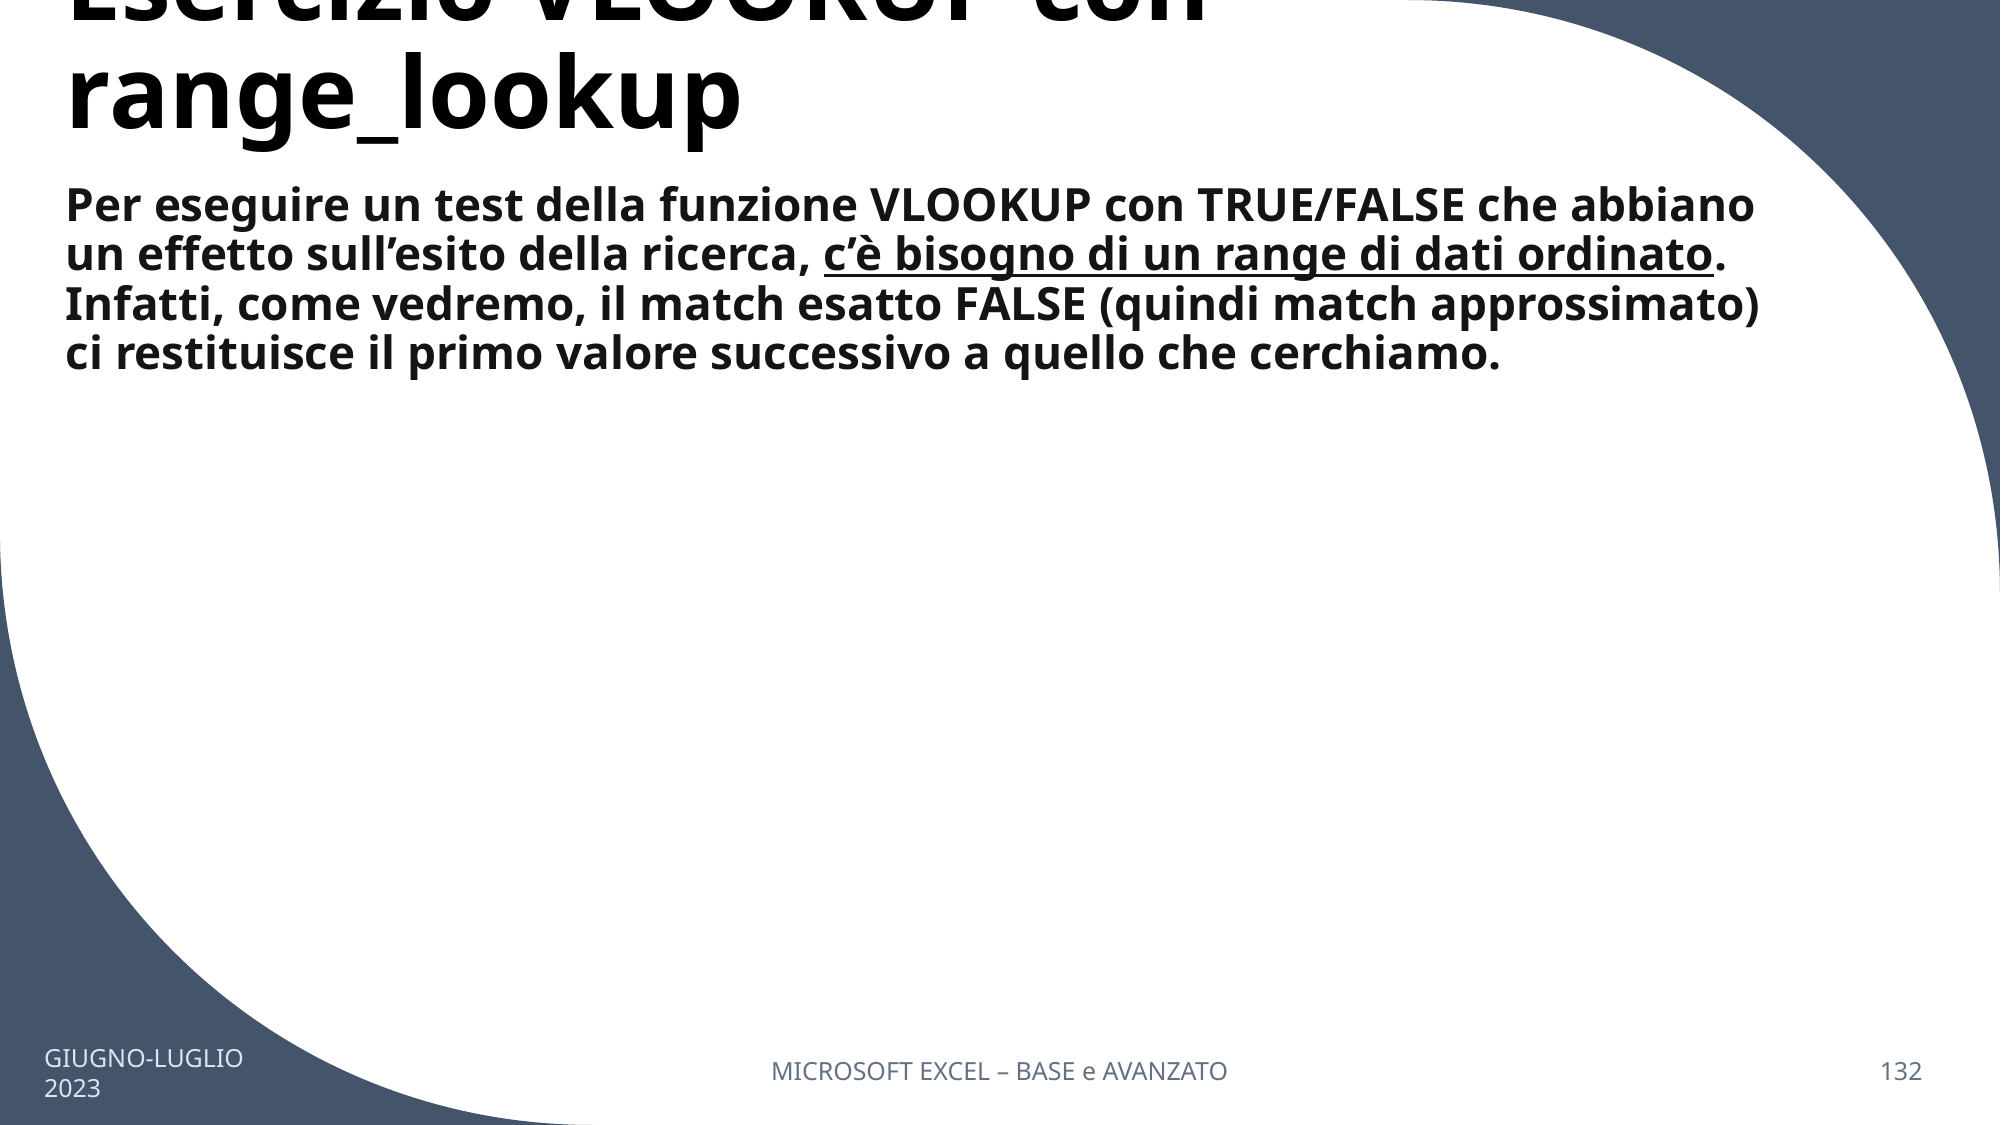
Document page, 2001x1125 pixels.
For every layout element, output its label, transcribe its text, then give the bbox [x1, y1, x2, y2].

slide_number GIUGNO-LUGLIO 2023 [29, 1042, 309, 1103]
title Esercizio VLOOKUP con range_lookup [50, 0, 1722, 158]
footer MICROSOFT EXCEL – BASE e AVANZATO [662, 1042, 1338, 1103]
text_box Per eseguire un test della funzione VLOOKUP con TRUE/FALSE che abbiano un effetto sull’esito della ricerca, c’è bisogno di un range di dati ordinato. Infatti, come vedremo, il match esatto FALSE (quindi match approssimato) ci restituisce il primo valore successivo a quello che cerchiamo. [50, 174, 1819, 723]
slide_number 132 [1665, 1042, 1938, 1103]
